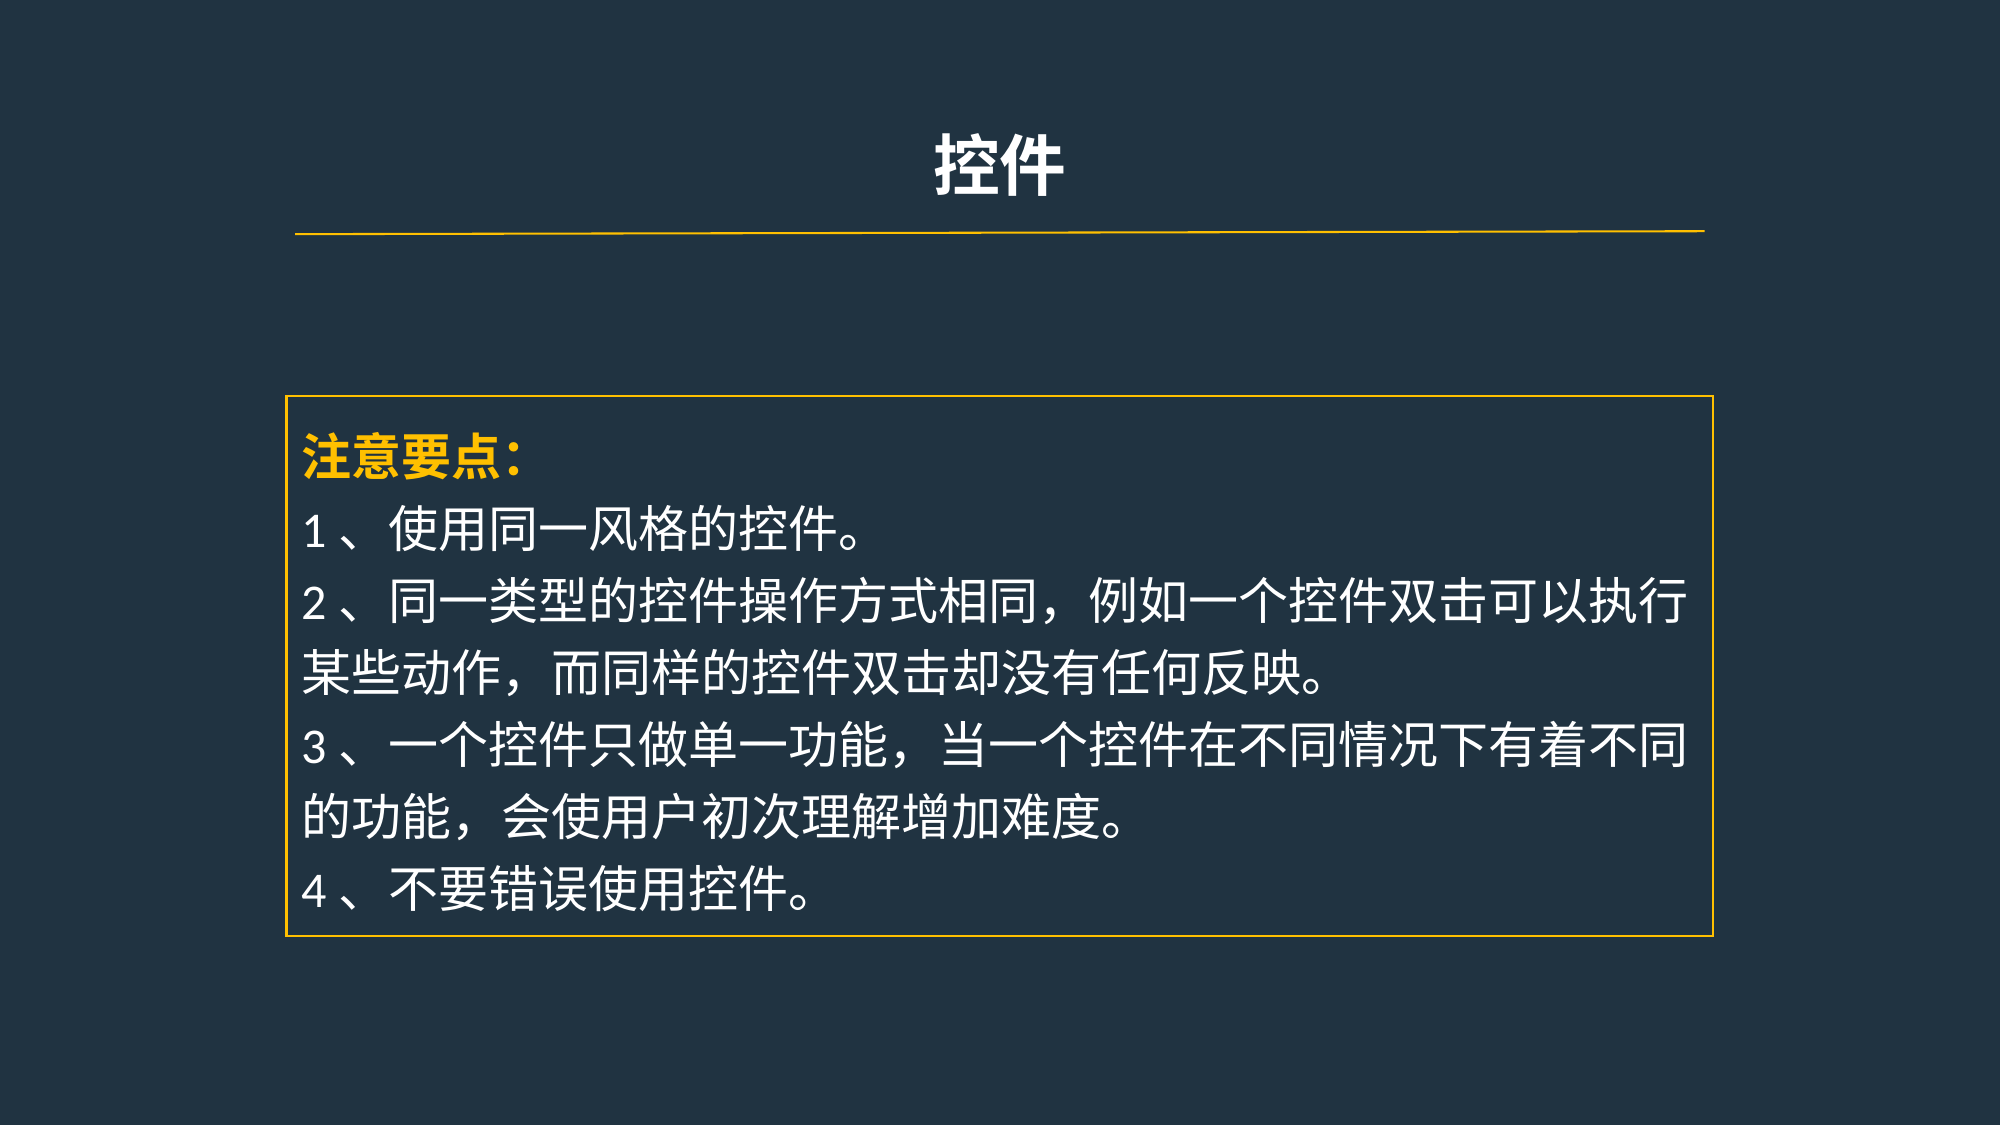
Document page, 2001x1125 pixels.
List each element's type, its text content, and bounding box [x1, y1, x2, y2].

text_box 注意要点： 1、使用同一风格的控件。 2、同一类型的控件操作方式相同，例如一个控件双击可以执行某些动作，而同样的控件双击却没有任何反映。 3、一个控件只做单一功能，当一个控件在不同情况下有着不同的功能，会使用户初次理解增加难度。 4、不要错误使用控件。 [286, 395, 1714, 936]
text_box 控件 [277, 116, 1722, 212]
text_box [295, 231, 1705, 235]
